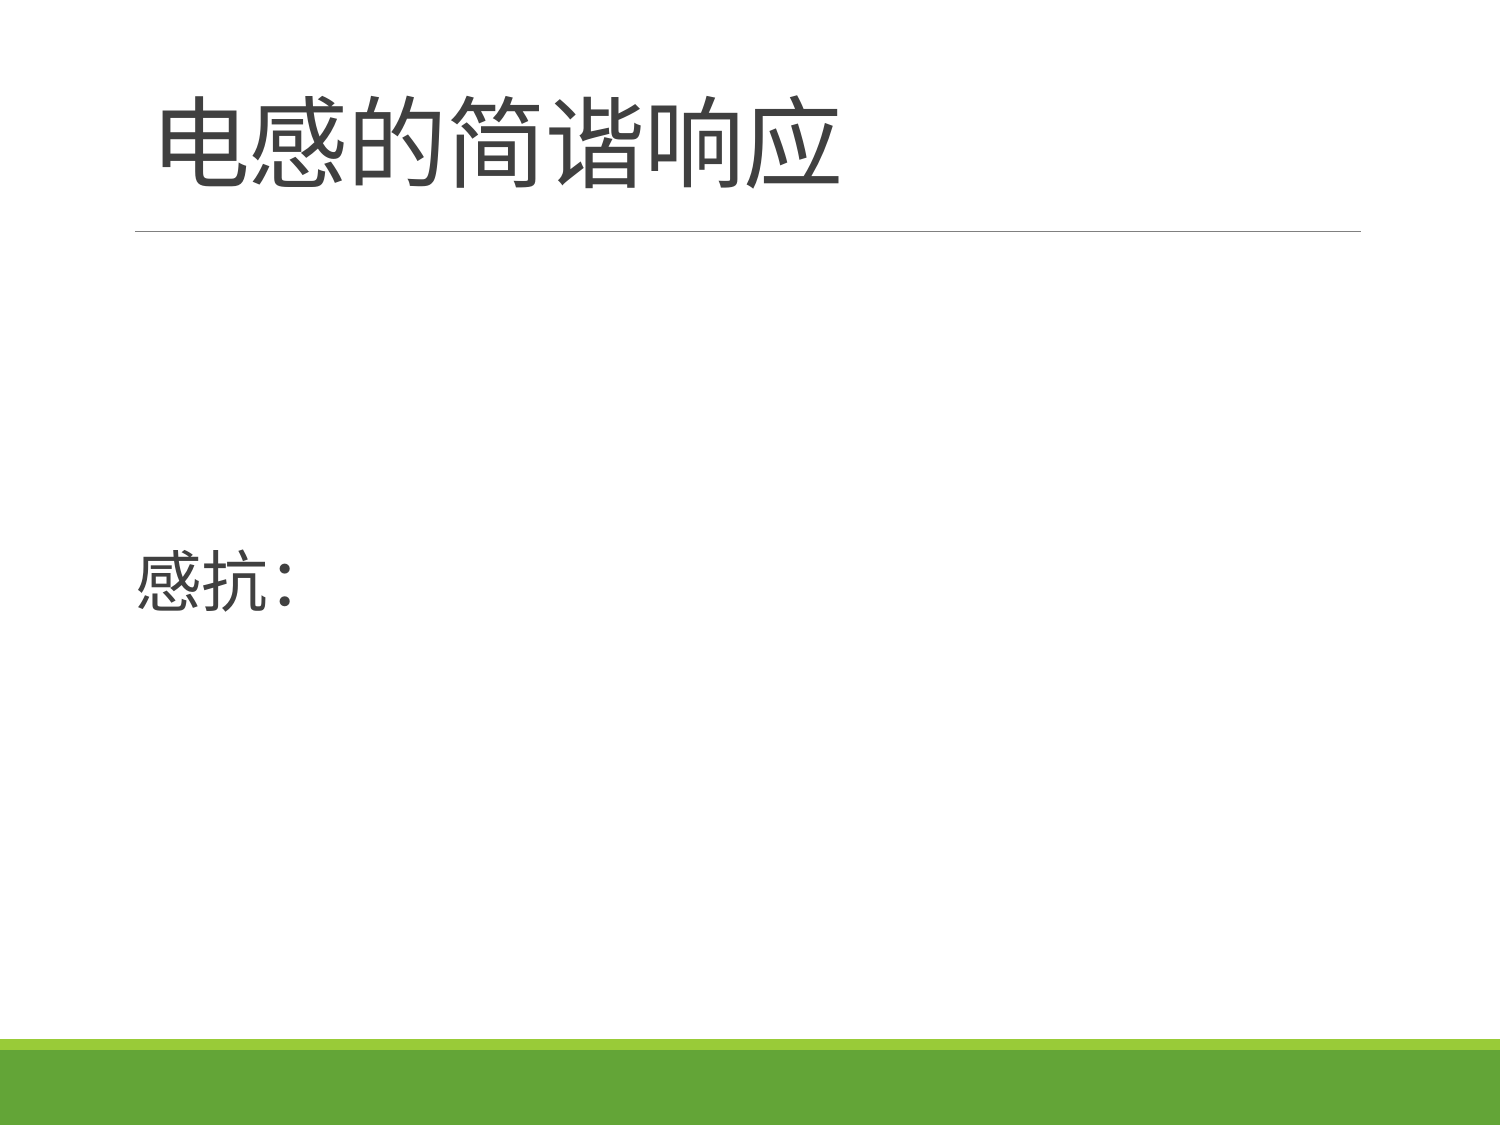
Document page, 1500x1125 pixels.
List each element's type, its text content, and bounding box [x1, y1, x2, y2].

title 电感的简谐响应 [135, 47, 1373, 209]
